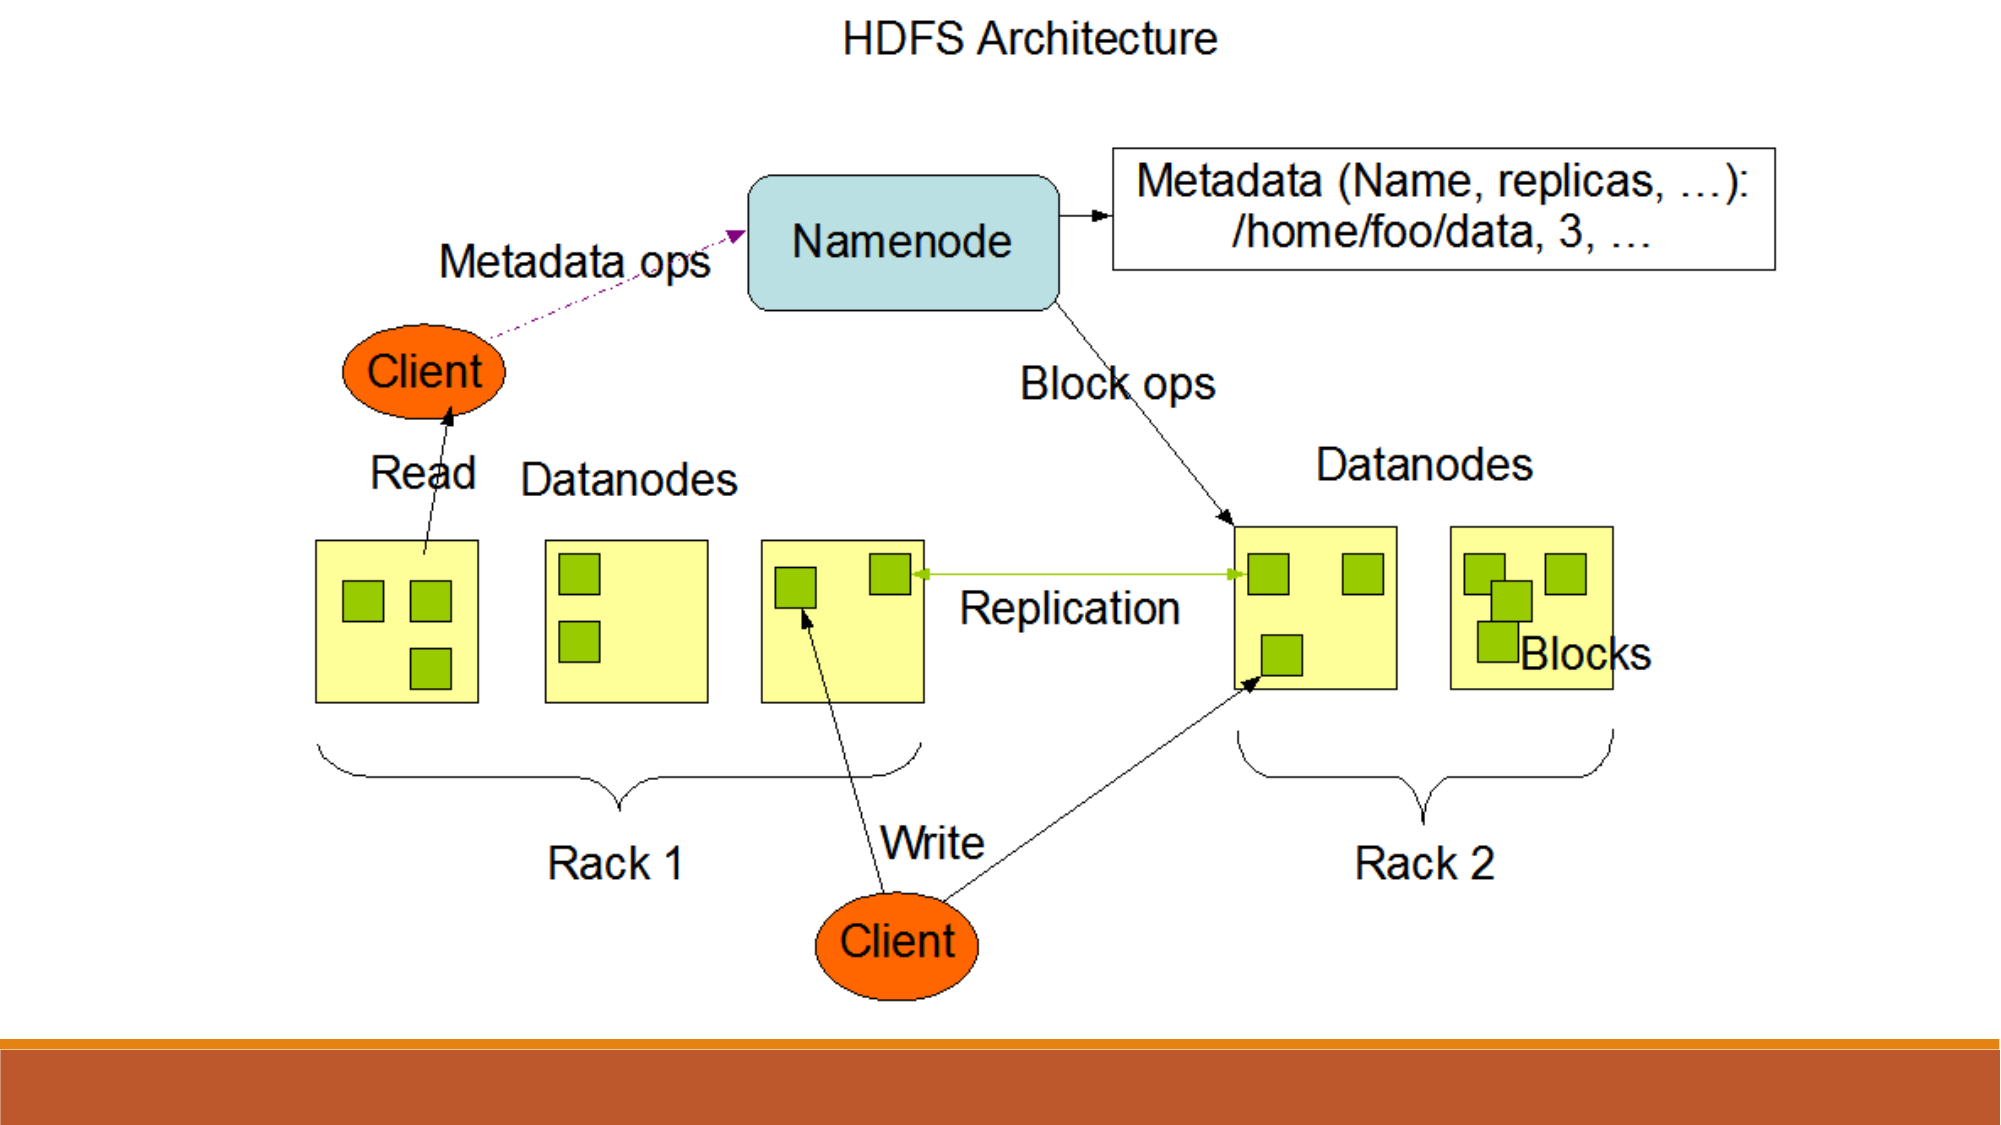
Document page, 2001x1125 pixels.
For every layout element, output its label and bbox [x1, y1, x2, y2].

picture [301, 0, 1778, 1020]
